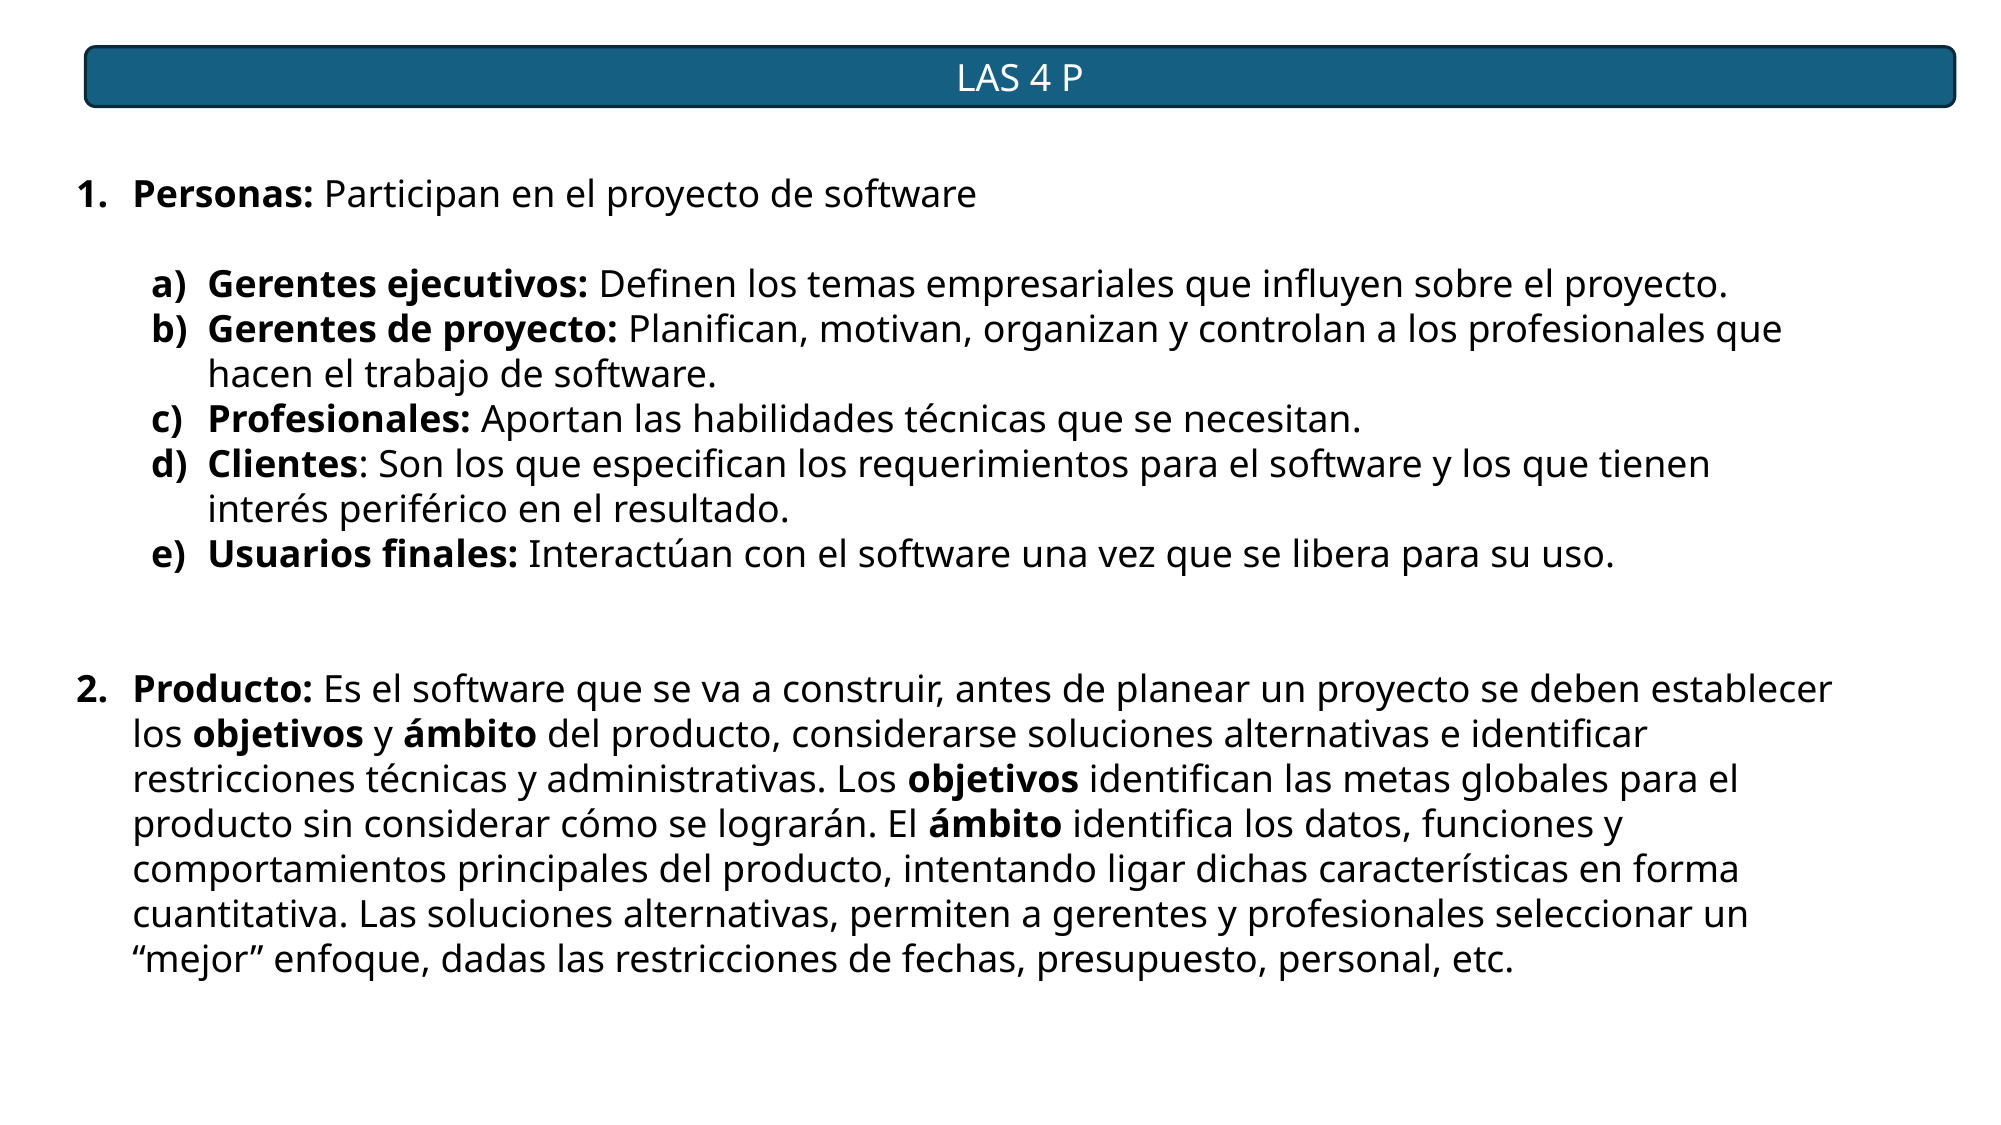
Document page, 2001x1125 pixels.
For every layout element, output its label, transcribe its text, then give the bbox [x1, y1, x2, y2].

text_box LAS 4 P [83, 45, 1957, 109]
text_box Personas: Participan en el proyecto de software Gerentes ejecutivos: Definen los temas empresariales que influyen sobre el proyecto. Gerentes de proyecto: Planifican, motivan, organizan y controlan a los profesionales que hacen el trabajo de software. Profesionales: Aportan las habilidades técnicas que se necesitan. Clientes: Son los que especifican los requerimientos para el software y los que tienen interés periférico en el resultado. Usuarios finales: Interactúan con el software una vez que se libera para su uso. Producto: Es el software que se va a construir, antes de planear un proyecto se deben establecer los objetivos y ámbito del producto, considerarse soluciones alternativas e identificar restricciones técnicas y administrativas. Los objetivos identifican las metas globales para el producto sin considerar cómo se lograrán. El ámbito identifica los datos, funciones y comportamientos principales del producto, intentando ligar dichas características en forma cuantitativa. Las soluciones alternativas, permiten a gerentes y profesionales seleccionar un “mejor” enfoque, dadas las restricciones de fechas, presupuesto, personal, etc. [61, 162, 1855, 988]
